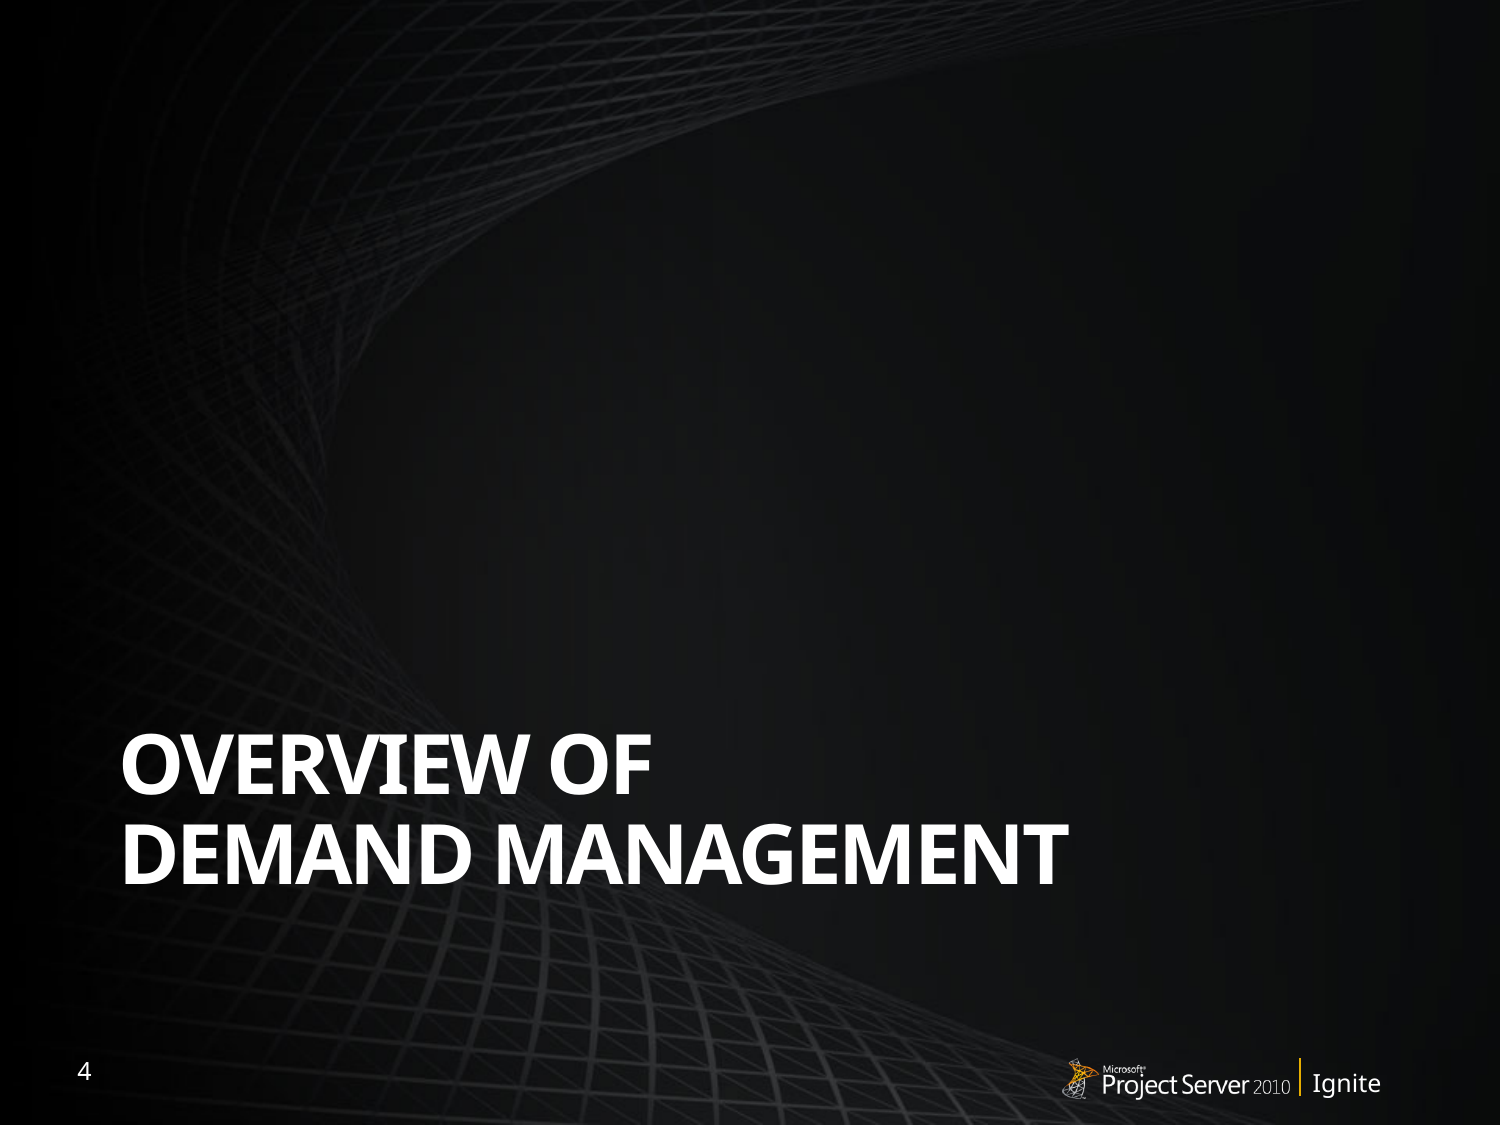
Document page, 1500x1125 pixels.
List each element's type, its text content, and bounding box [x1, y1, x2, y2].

slide_number 4 [62, 1042, 413, 1103]
title Overview of Demand Management [118, 722, 1394, 905]
picture [0, 0, 1500, 1125]
